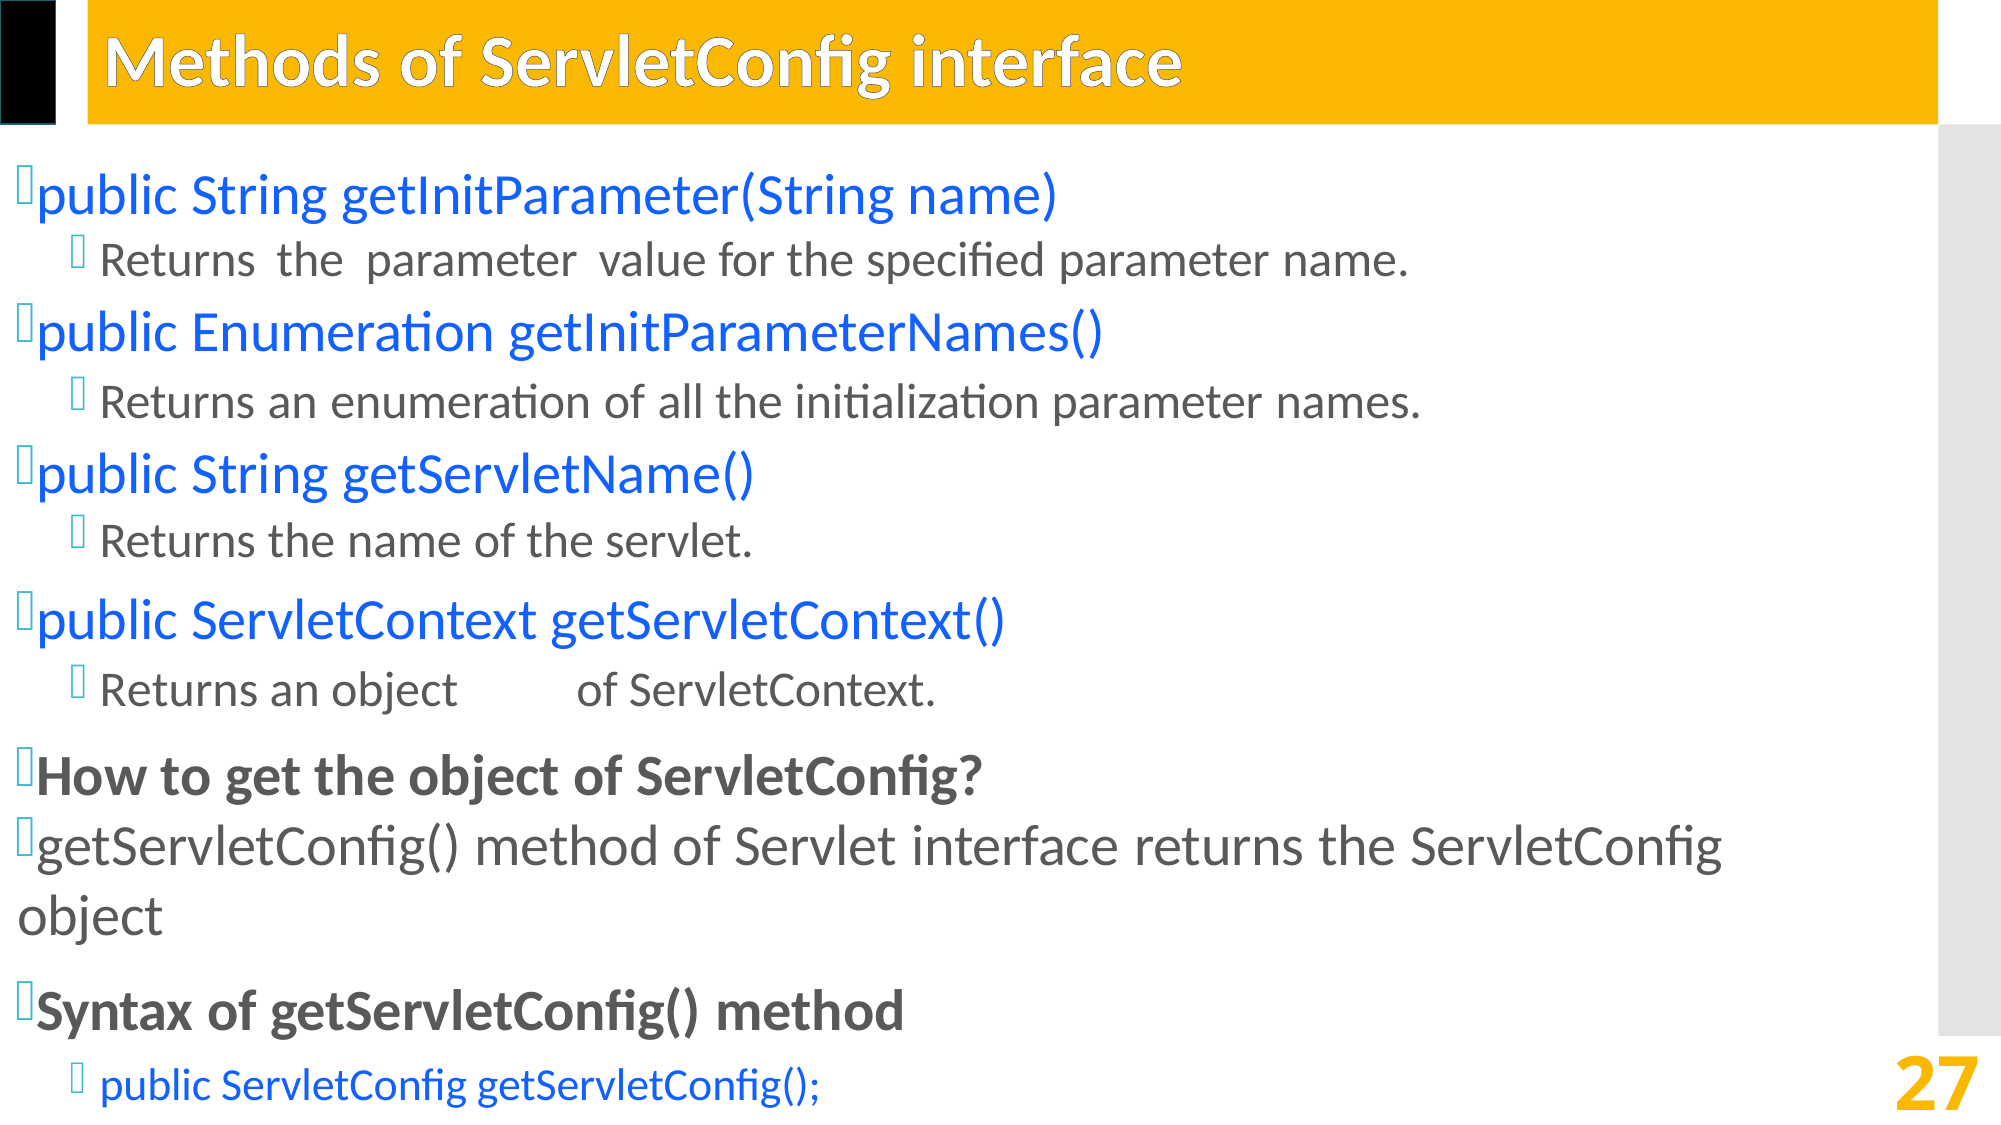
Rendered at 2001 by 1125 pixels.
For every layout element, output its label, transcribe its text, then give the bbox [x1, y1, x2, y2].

list public String getInitParameter(String name) Returns the parameter value for the specified parameter name. public Enumeration getInitParameterNames() Returns an enumeration of all the initialization parameter names. public String getServletName() Returns the name of the servlet. public ServletContext getServletContext() Returns an object of ServletContext. How to get the object of ServletConfig? getServletConfig() method of Servlet interface returns the ServletConfig object Syntax of getServletConfig() method public ServletConfig getServletConfig(); [0, 141, 1930, 1125]
slide_number 27 [1744, 1056, 1996, 1117]
title Methods of ServletConfig interface [87, 0, 1939, 125]
